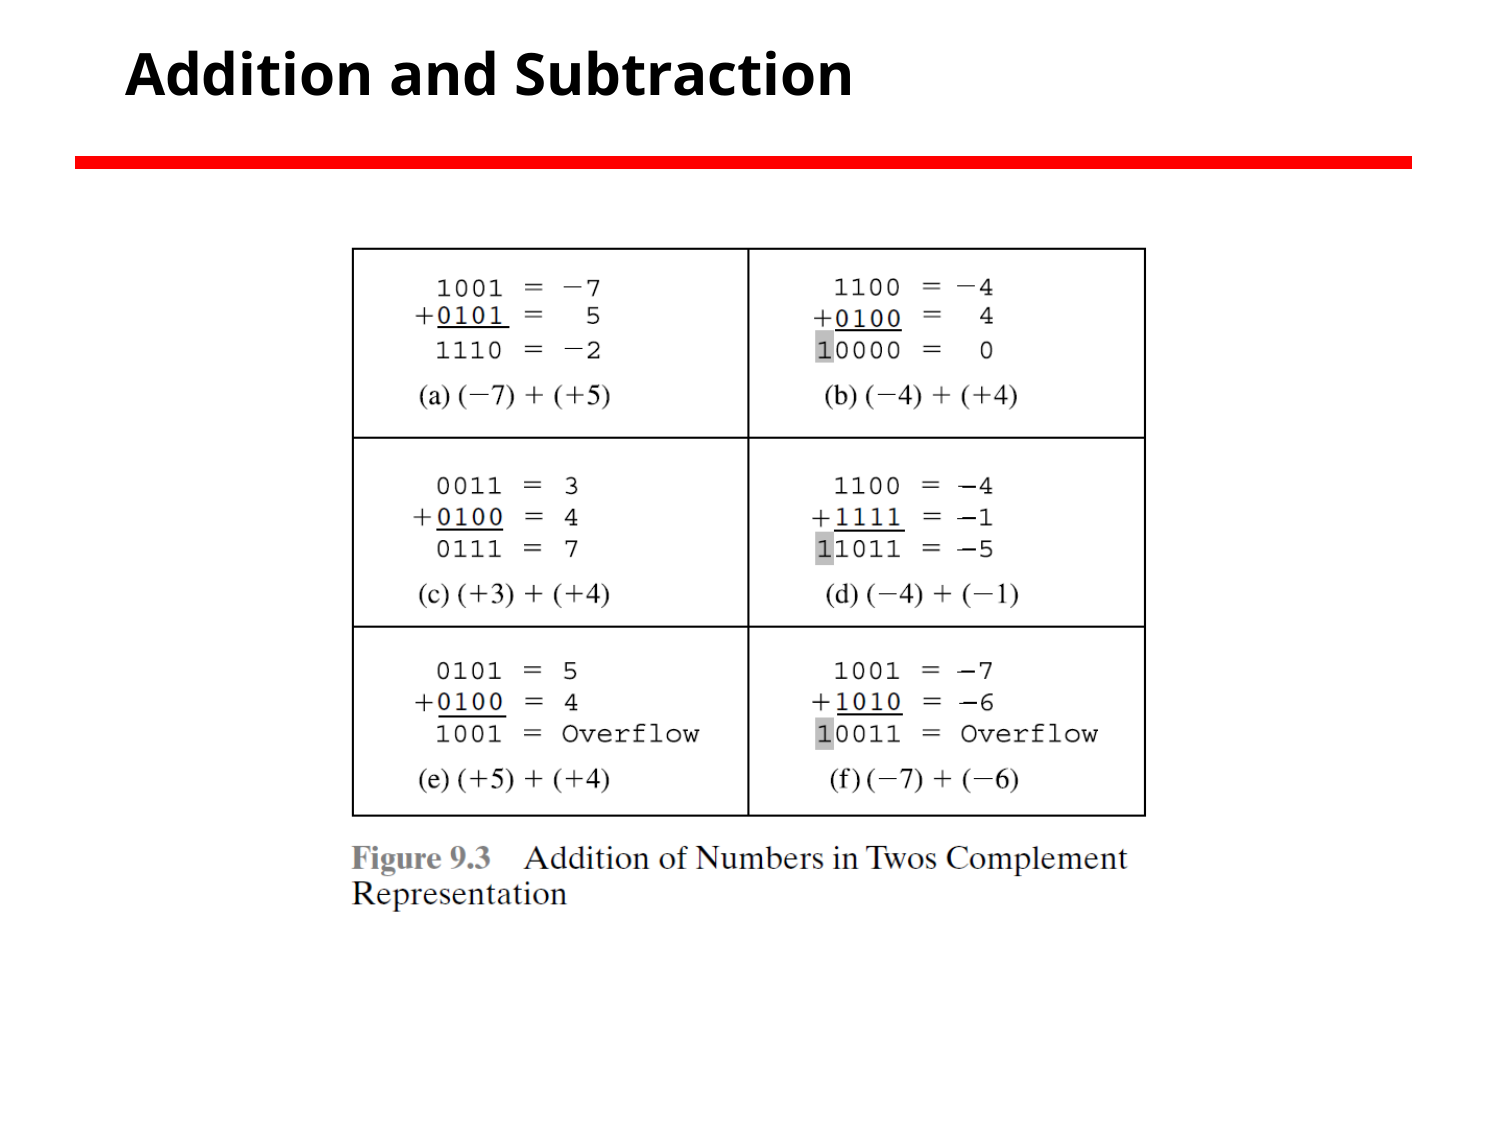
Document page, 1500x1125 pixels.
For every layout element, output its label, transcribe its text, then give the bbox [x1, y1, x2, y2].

picture [283, 206, 1217, 919]
title Addition and Subtraction [125, 37, 1340, 109]
